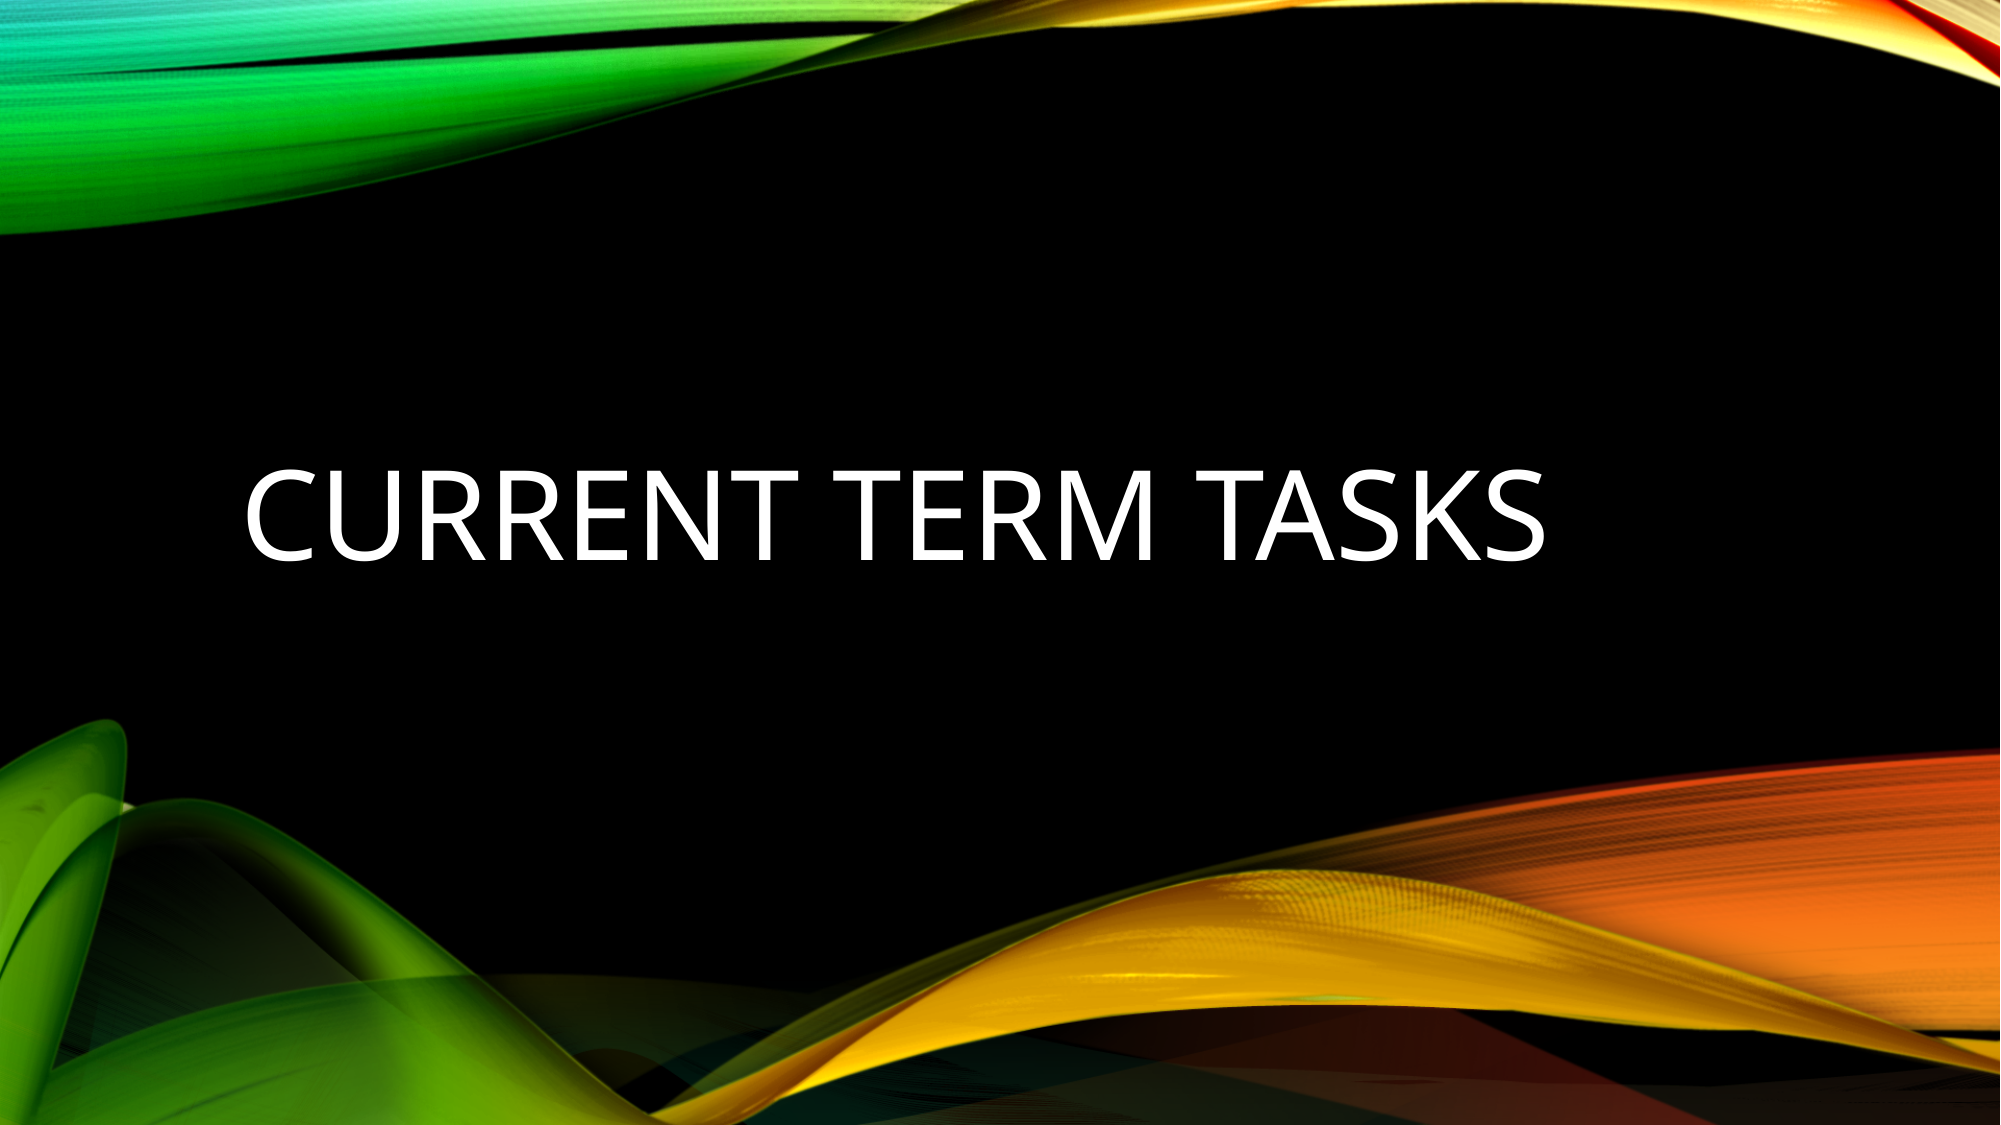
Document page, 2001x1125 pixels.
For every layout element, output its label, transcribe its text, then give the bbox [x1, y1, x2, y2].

picture [0, 0, 2000, 237]
picture [0, 717, 2000, 1125]
title Current Term Tasks [225, 295, 1775, 596]
